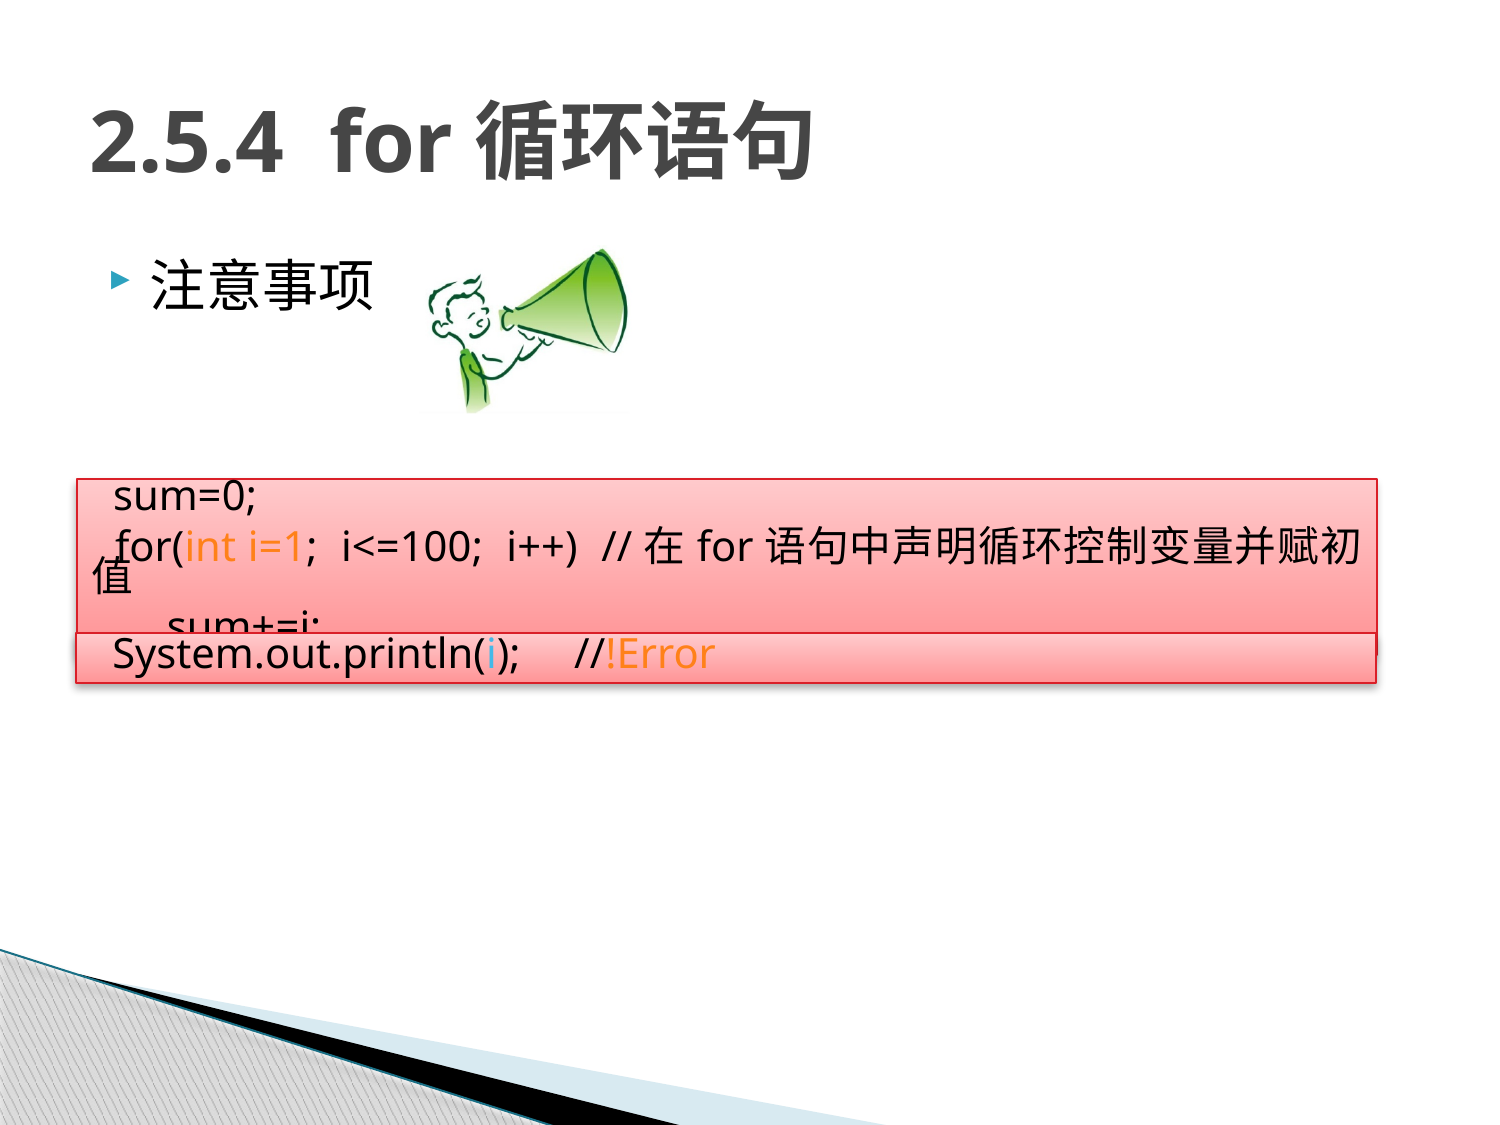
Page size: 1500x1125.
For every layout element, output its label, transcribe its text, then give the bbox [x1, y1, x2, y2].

list 注意事项 [75, 242, 1425, 986]
title 2.5.4 for循环语句 [75, 45, 1425, 233]
text_box sum=0; for(int i=1; i<=100; i++) //在for语句中声明循环控制变量并赋初值 sum+=i; [76, 478, 1378, 634]
text_box System.out.println(i); //!Error [75, 632, 1377, 684]
picture [418, 245, 637, 415]
